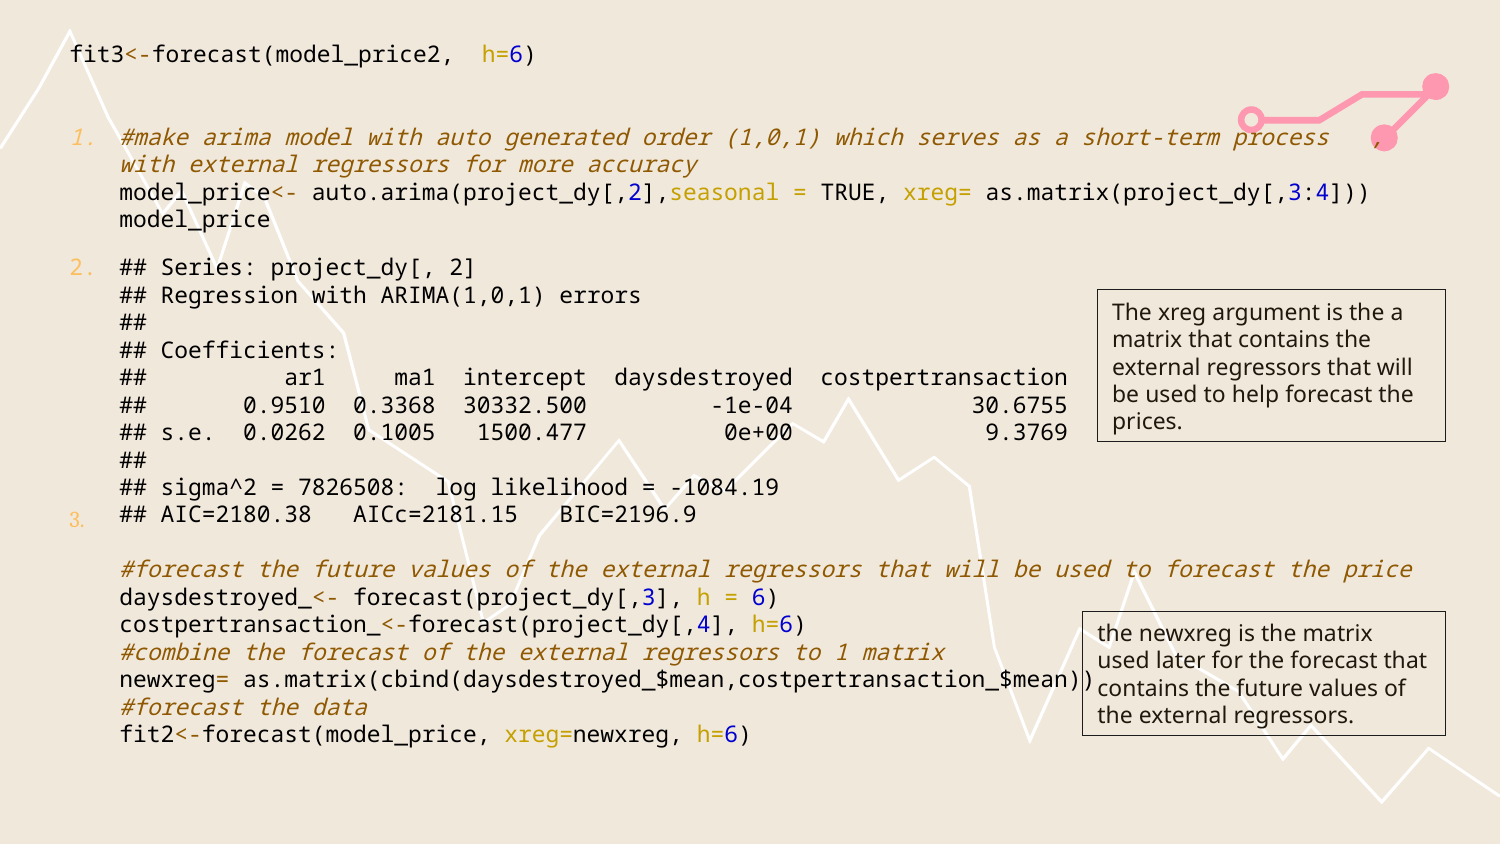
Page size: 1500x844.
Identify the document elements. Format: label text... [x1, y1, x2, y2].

text_box the newxreg is the matrix used later for the forecast that contains the future values of the external regressors. [1082, 611, 1446, 736]
list fit3<-forecast(model_price2, h=6) #make arima model with auto generated order (1,0,1) which serves as a short-term process , with external regressors for more accuracy model_price<- auto.arima(project_dy[,2],seasonal = TRUE, xreg= as.matrix(project_dy[,3:4])) model_price ## Series: project_dy[, 2] ## Regression with ARIMA(1,0,1) errors ## ## Coefficients: ## ar1 ma1 intercept daysdestroyed costpertransaction ## 0.9510 0.3368 30332.500 -1e-04 30.6755 ## s.e. 0.0262 0.1005 1500.477 0e+00 9.3769 ## ## sigma^2 = 7826508: log likelihood = -1084.19 ## AIC=2180.38 AICc=2181.15 BIC=2196.9 #forecast the future values of the external regressors that will be used to forecast the price daysdestroyed_<- forecast(project_dy[,3], h = 6) costpertransaction_<-forecast(project_dy[,4], h=6) #combine the forecast of the external regressors to 1 matrix newxreg= as.matrix(cbind(daysdestroyed_$mean,costpertransaction_$mean)) #forecast the data fit2<-forecast(model_price, xreg=newxreg, h=6) [29, 24, 1481, 797]
text_box The xreg argument is the a matrix that contains the external regressors that will be used to help forecast the prices. [1097, 289, 1446, 442]
